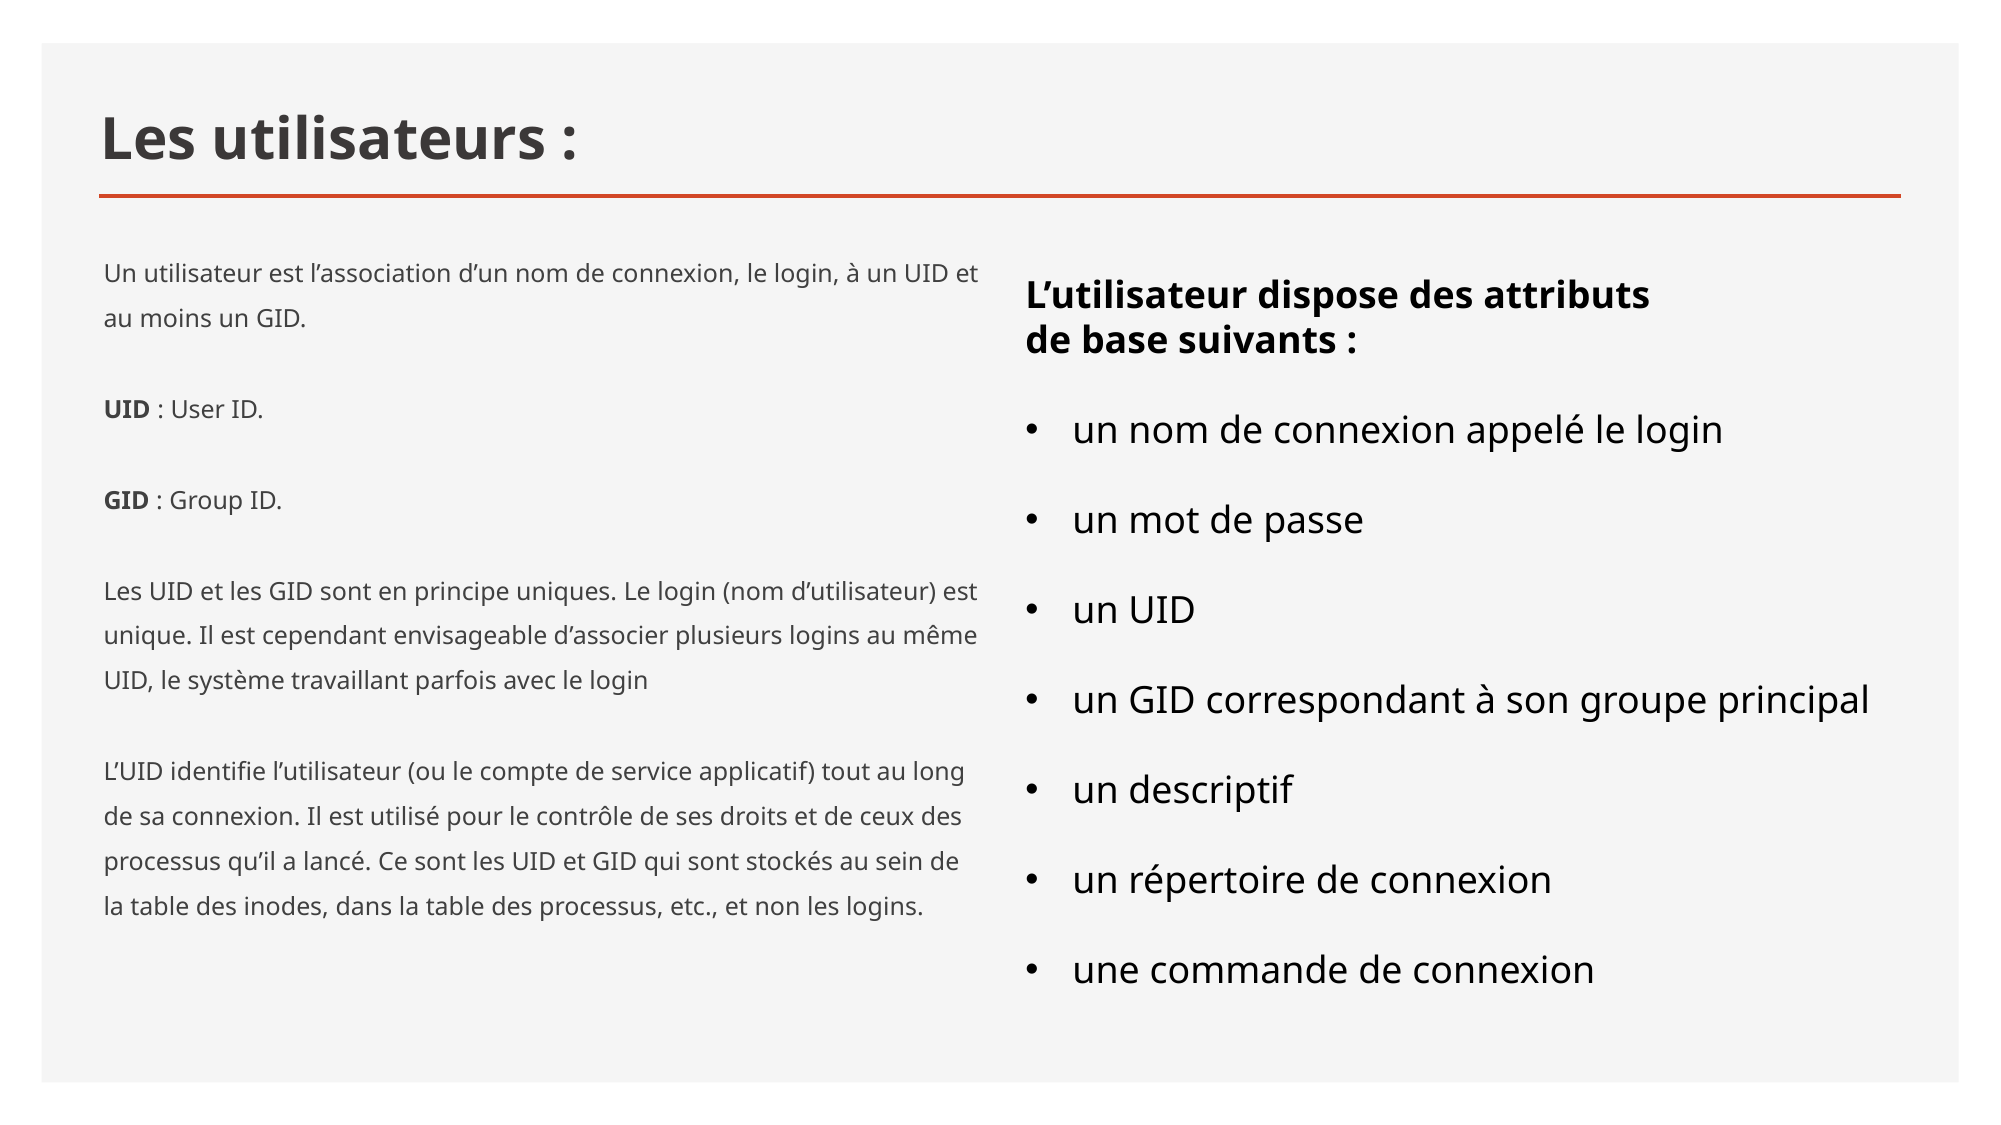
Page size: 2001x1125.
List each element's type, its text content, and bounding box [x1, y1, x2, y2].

list Un utilisateur est l’association d’un nom de connexion, le login, à un UID et au moins un GID. UID : User ID. GID : Group ID. Les UID et les GID sont en principe uniques. Le login (nom d’utilisateur) est unique. Il est cependant envisageable d’associer plusieurs logins au même UID, le système travaillant parfois avec le login L’UID identifie l’utilisateur (ou le compte de service applicatif) tout au long de sa connexion. Il est utilisé pour le contrôle de ses droits et de ceux des processus qu’il a lancé. Ce sont les UID et GID qui sont stockés au sein de la table des inodes, dans la table des processus, etc., et non les logins. [88, 235, 1000, 1073]
text_box L’utilisateur dispose des attributs de base suivants : un nom de connexion appelé le login un mot de passe un UID un GID correspondant à son groupe principal un descriptif un répertoire de connexion une commande de connexion [1010, 263, 1886, 1044]
title Les utilisateurs : [85, 73, 1214, 179]
